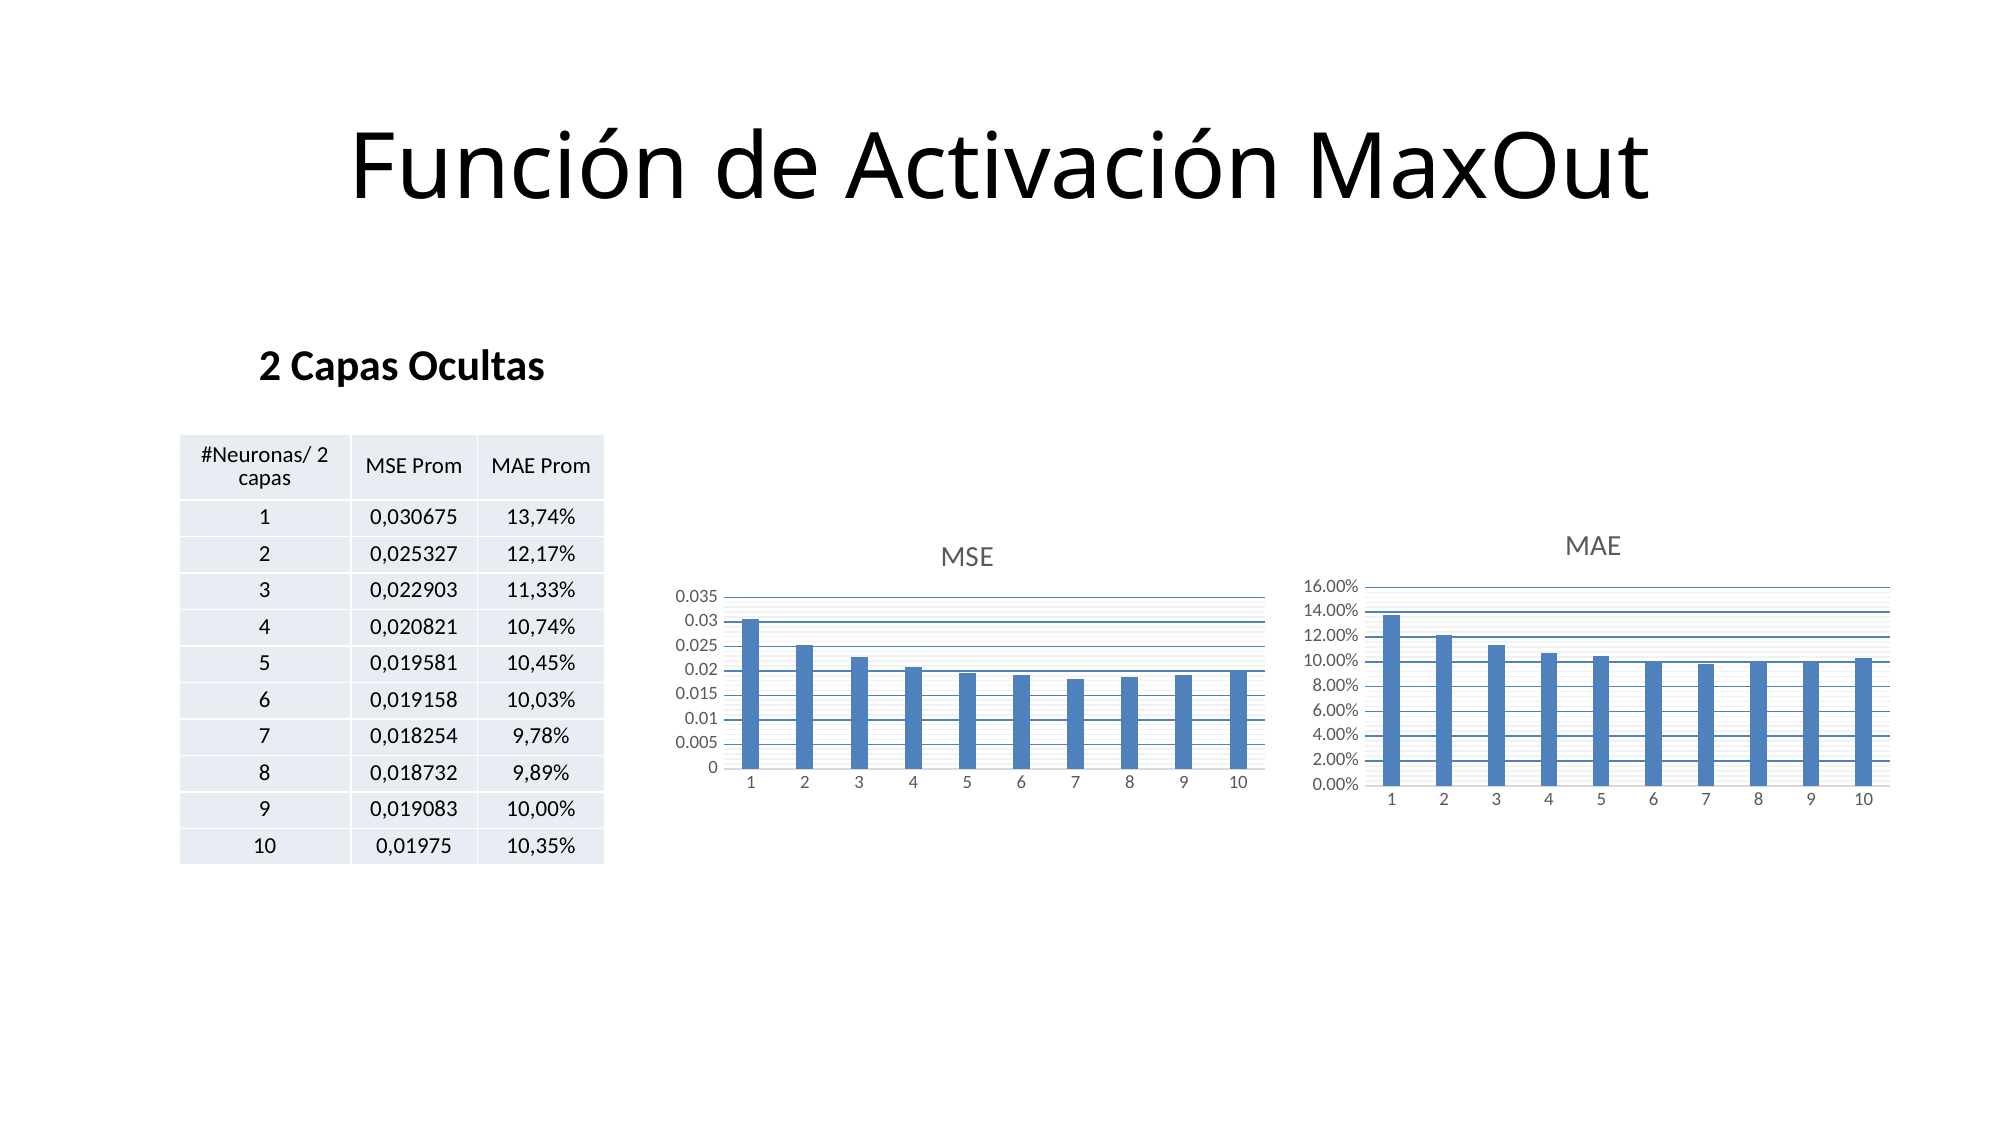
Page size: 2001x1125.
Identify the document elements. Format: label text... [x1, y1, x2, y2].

table_cell 0,018732 [352, 756, 477, 791]
table_cell 0,01975 [352, 829, 477, 864]
table_header MAE Prom [478, 435, 604, 499]
table_cell 9 [180, 793, 350, 828]
table_cell 11,33% [478, 574, 604, 609]
table_cell 0,018254 [352, 720, 477, 755]
table_cell 10,74% [478, 610, 604, 645]
table_cell 1 [180, 501, 350, 536]
table_cell 10,45% [478, 647, 604, 682]
table_header MSE Prom [352, 435, 477, 499]
chart [1290, 510, 1902, 817]
table_cell 9,89% [478, 756, 604, 791]
table_cell 0,019158 [352, 683, 477, 718]
table_cell 10,03% [478, 683, 604, 718]
table_cell 13,74% [478, 501, 604, 536]
table_cell 7 [180, 720, 350, 755]
chart [663, 521, 1278, 799]
table_cell 4 [180, 610, 350, 645]
table_cell 12,17% [478, 537, 604, 572]
table_cell 9,78% [478, 720, 604, 755]
table_cell 0,022903 [352, 574, 477, 609]
table_cell 3 [180, 574, 350, 609]
title Función de Activación MaxOut [137, 59, 1863, 278]
table_header #Neuronas/ 2 capas [180, 435, 350, 499]
table_cell 10,35% [478, 829, 604, 864]
table_cell 0,019581 [352, 647, 477, 682]
table_cell 0,025327 [352, 537, 477, 572]
table_cell 0,019083 [352, 793, 477, 828]
table_cell 0,020821 [352, 610, 477, 645]
list 2 Capas Ocultas [235, 297, 568, 398]
table_cell 5 [180, 647, 350, 682]
table_cell 6 [180, 683, 350, 718]
table_cell 0,030675 [352, 501, 477, 536]
table_cell 8 [180, 756, 350, 791]
table_cell 10 [180, 829, 350, 864]
table_cell 10,00% [478, 793, 604, 828]
table_cell 2 [180, 537, 350, 572]
